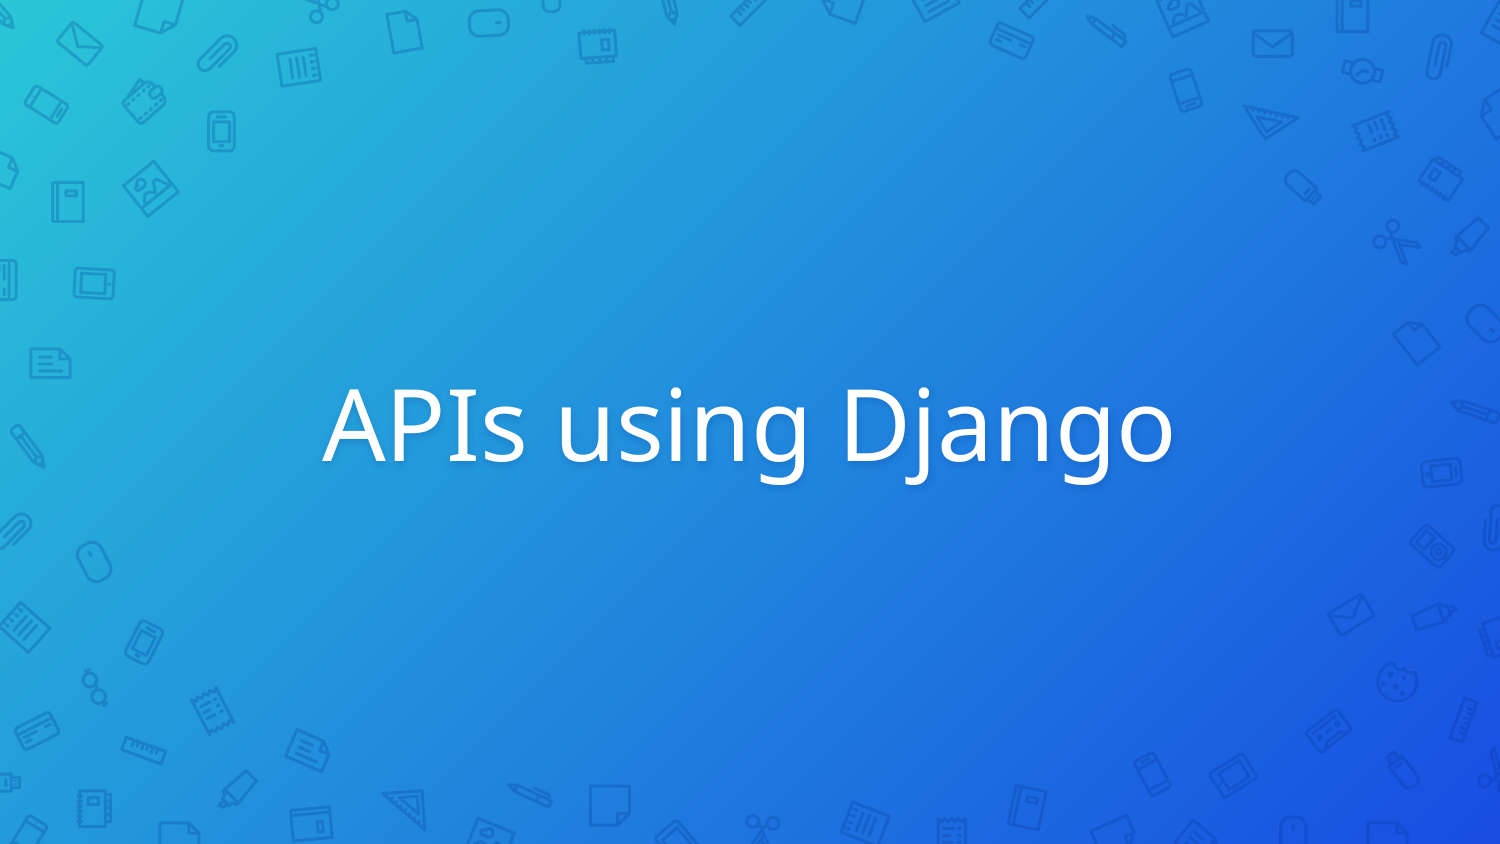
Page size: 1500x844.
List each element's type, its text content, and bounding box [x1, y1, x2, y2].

title APIs using Django [268, 326, 1232, 517]
